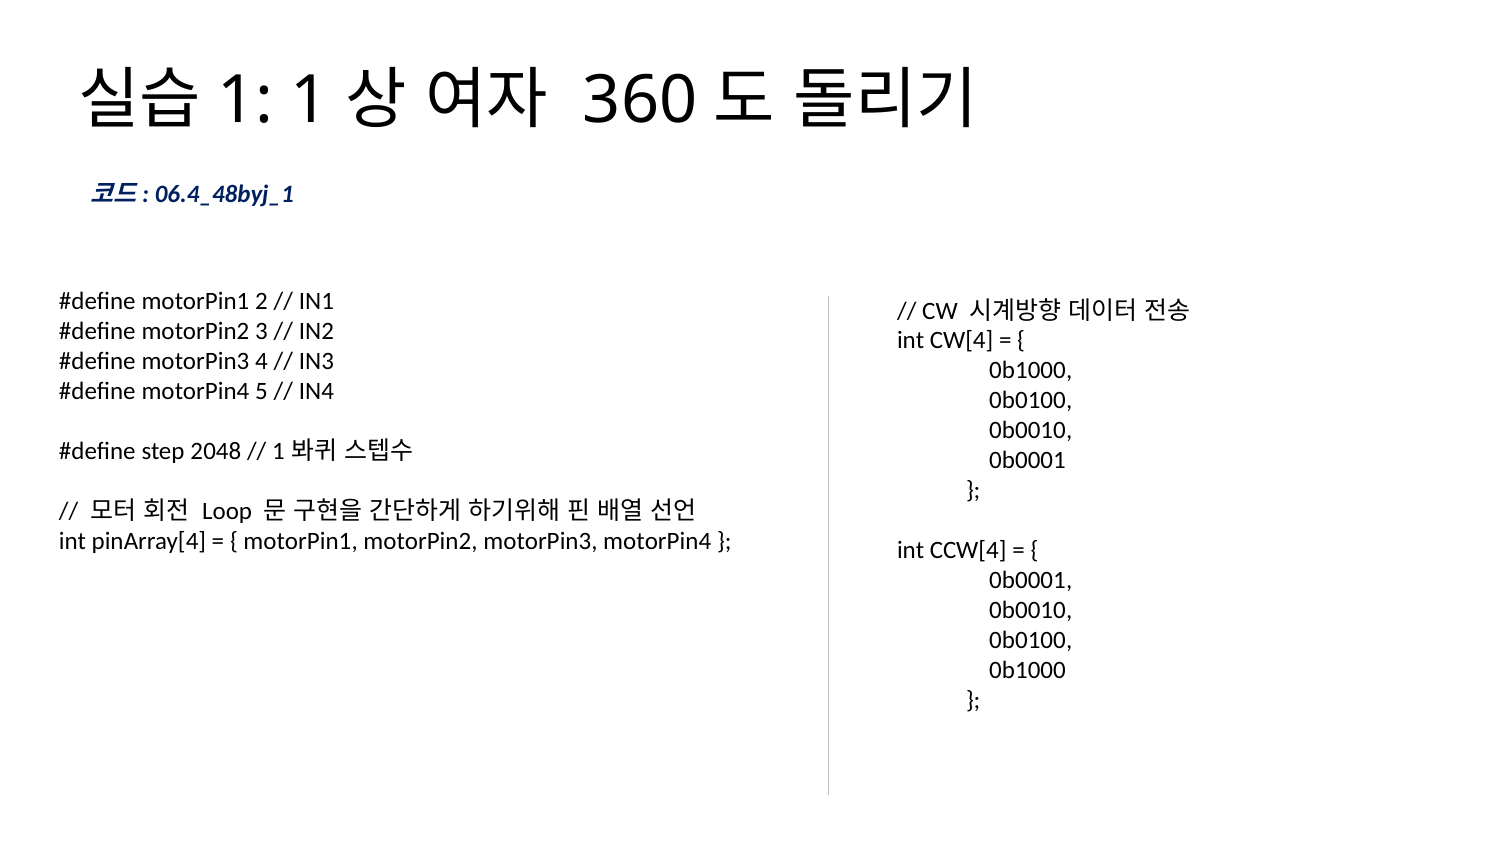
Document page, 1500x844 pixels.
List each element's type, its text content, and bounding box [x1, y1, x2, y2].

text_box 코드: 06.4_48byj_1 [75, 170, 482, 216]
text_box // CW 시계방향 데이터 전송 int CW[4] = { 0b1000, 0b0100, 0b0010, 0b0001 }; int CCW[4] = { 0b0001, 0b0010, 0b0100, 0b1000 }; [882, 286, 1302, 721]
text_box #define motorPin1 2 // IN1 #define motorPin2 3 // IN2 #define motorPin3 4 // IN3 #define motorPin4 5 // IN4 #define step 2048 // 1봐퀴 스텝수 // 모터 회전 Loop 문 구현을 간단하게 하기위해 핀 배열 선언 int pinArray[4] = { motorPin1, motorPin2, motorPin3, motorPin4 }; [44, 277, 776, 622]
text_box 실습1: 1상 여자 360도 돌리기 [63, 48, 1322, 144]
